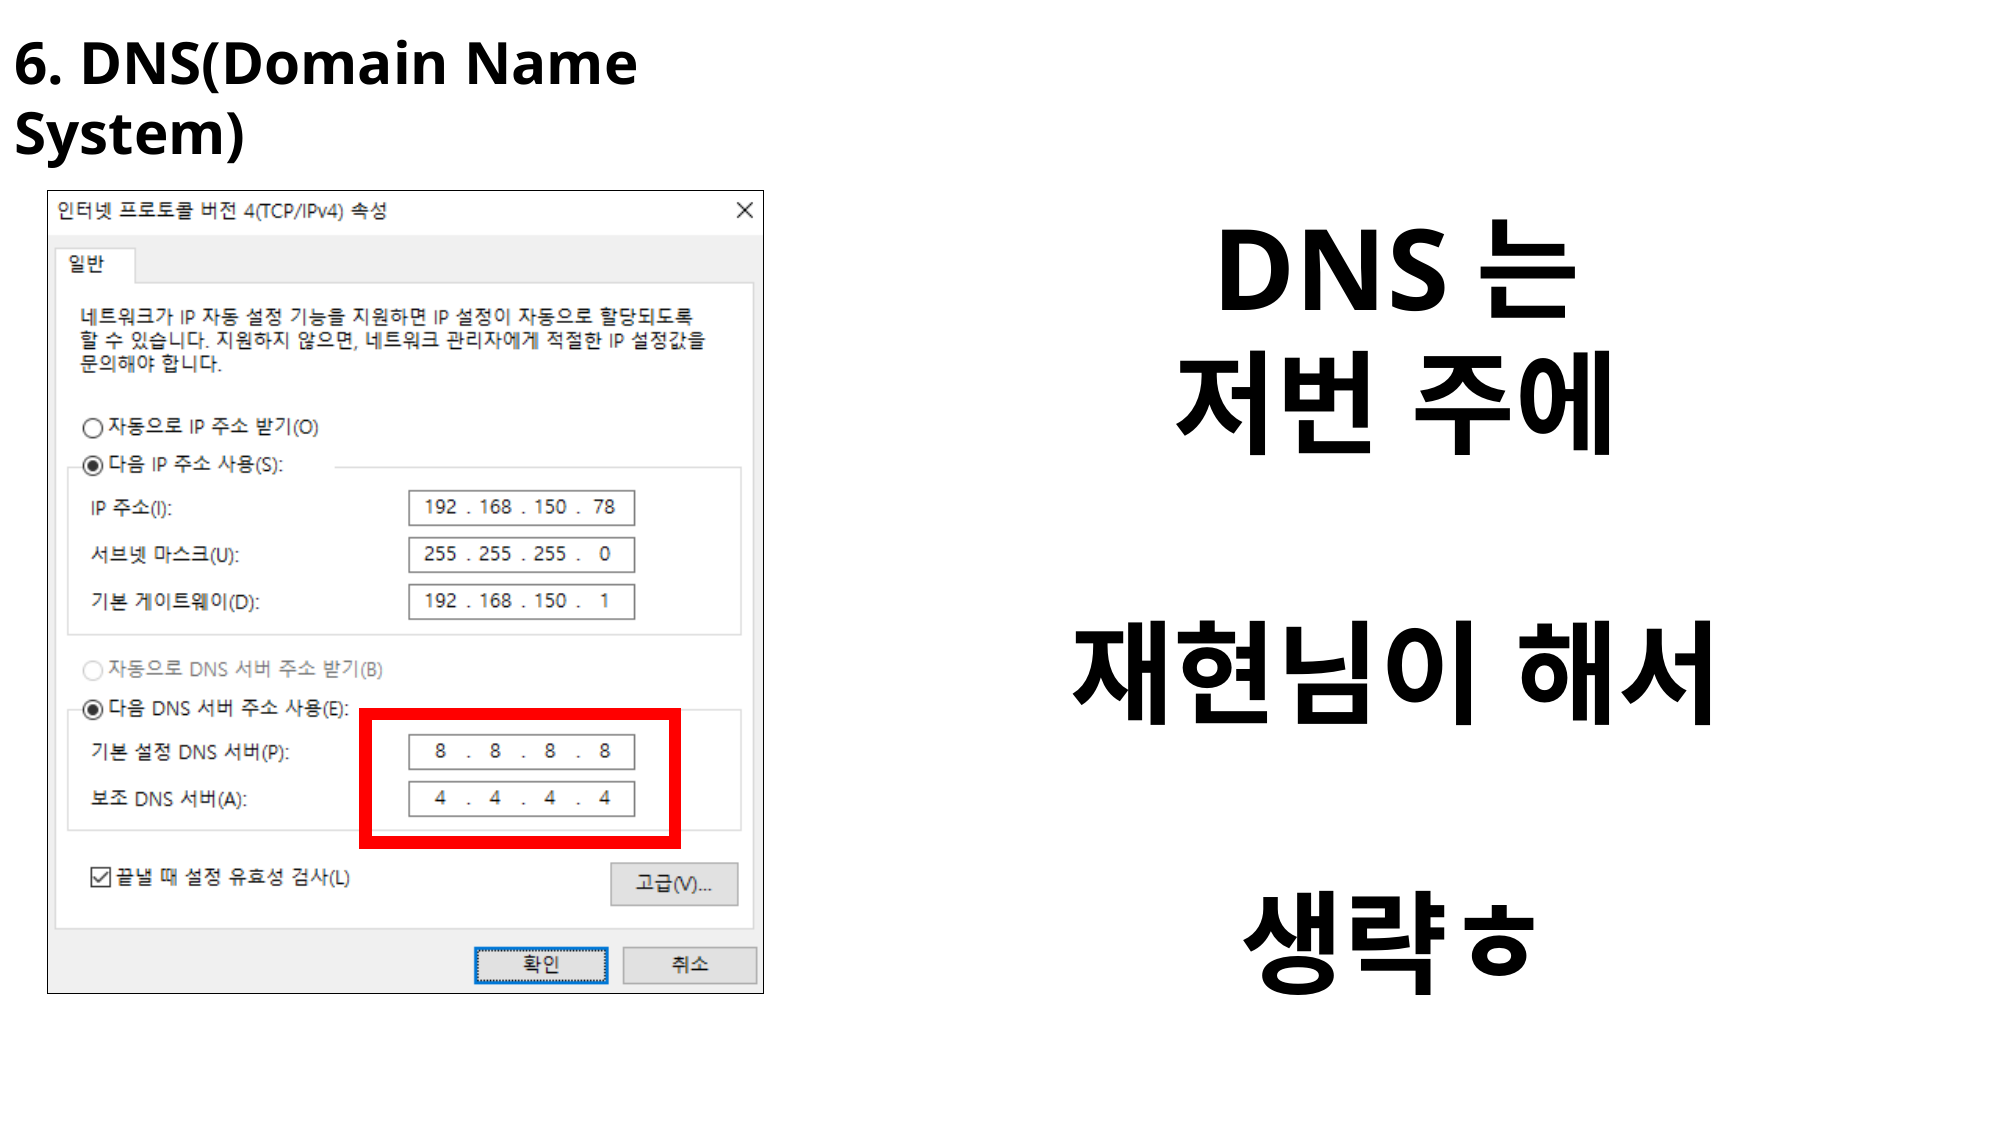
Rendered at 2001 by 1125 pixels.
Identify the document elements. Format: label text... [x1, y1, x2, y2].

picture [47, 190, 764, 994]
text_box DNS는 저번 주에 재현님이 해서 생략ㅎ [902, 190, 1890, 1016]
text_box 6. DNS(Domain Name System) [0, 18, 892, 174]
